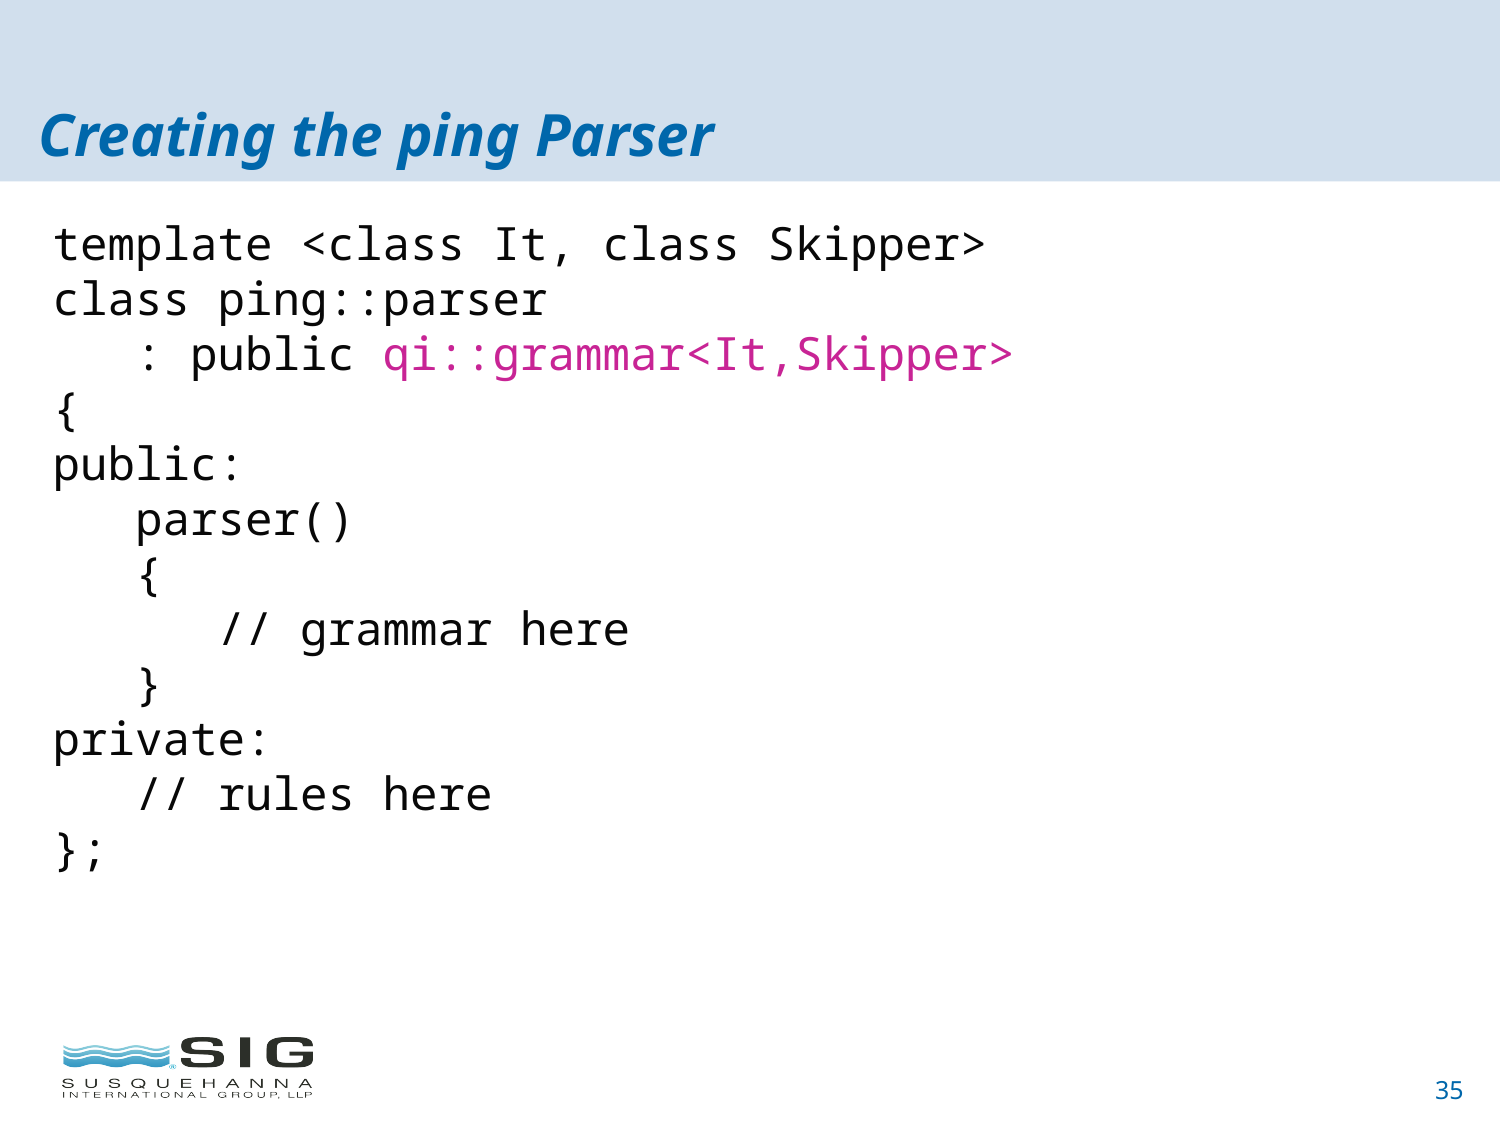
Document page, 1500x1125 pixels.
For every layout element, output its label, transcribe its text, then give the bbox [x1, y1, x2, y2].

slide_number 35 [1384, 1067, 1479, 1110]
title Creating the ping Parser [37, 21, 1470, 172]
list template <class It, class Skipper> class ping::parser : public qi::grammar<It,Skipper> { public: parser() { // grammar here } private: // rules here }; [37, 200, 1472, 996]
picture [62, 1037, 313, 1099]
